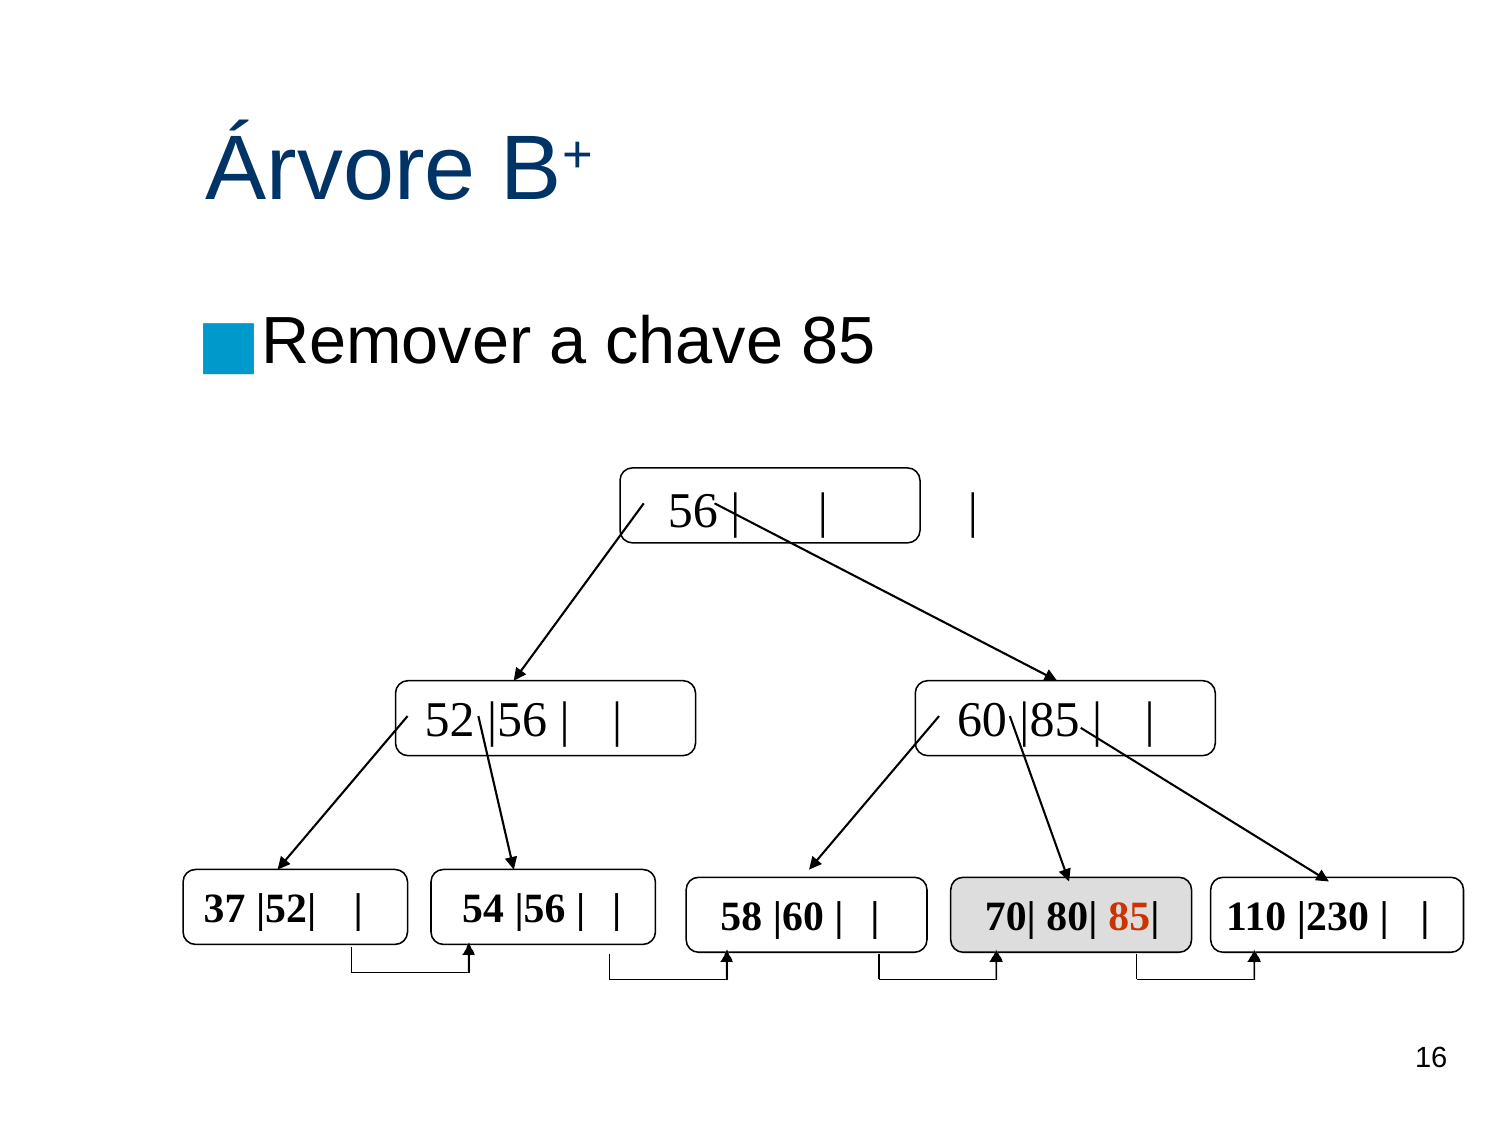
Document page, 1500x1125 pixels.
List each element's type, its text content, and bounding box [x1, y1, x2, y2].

title Árvore B+ [201, 105, 697, 329]
text_box 37 |52| | [201, 878, 272, 931]
text_box [1334, 939, 1464, 953]
slide_number 16 [1408, 1032, 1454, 1125]
text_box [1334, 877, 1463, 886]
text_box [277, 502, 1330, 980]
text_box [183, 869, 272, 945]
text_box Remover a chave 85 56 | | | [196, 294, 1097, 538]
text_box 110 |230 | | [1334, 886, 1465, 939]
